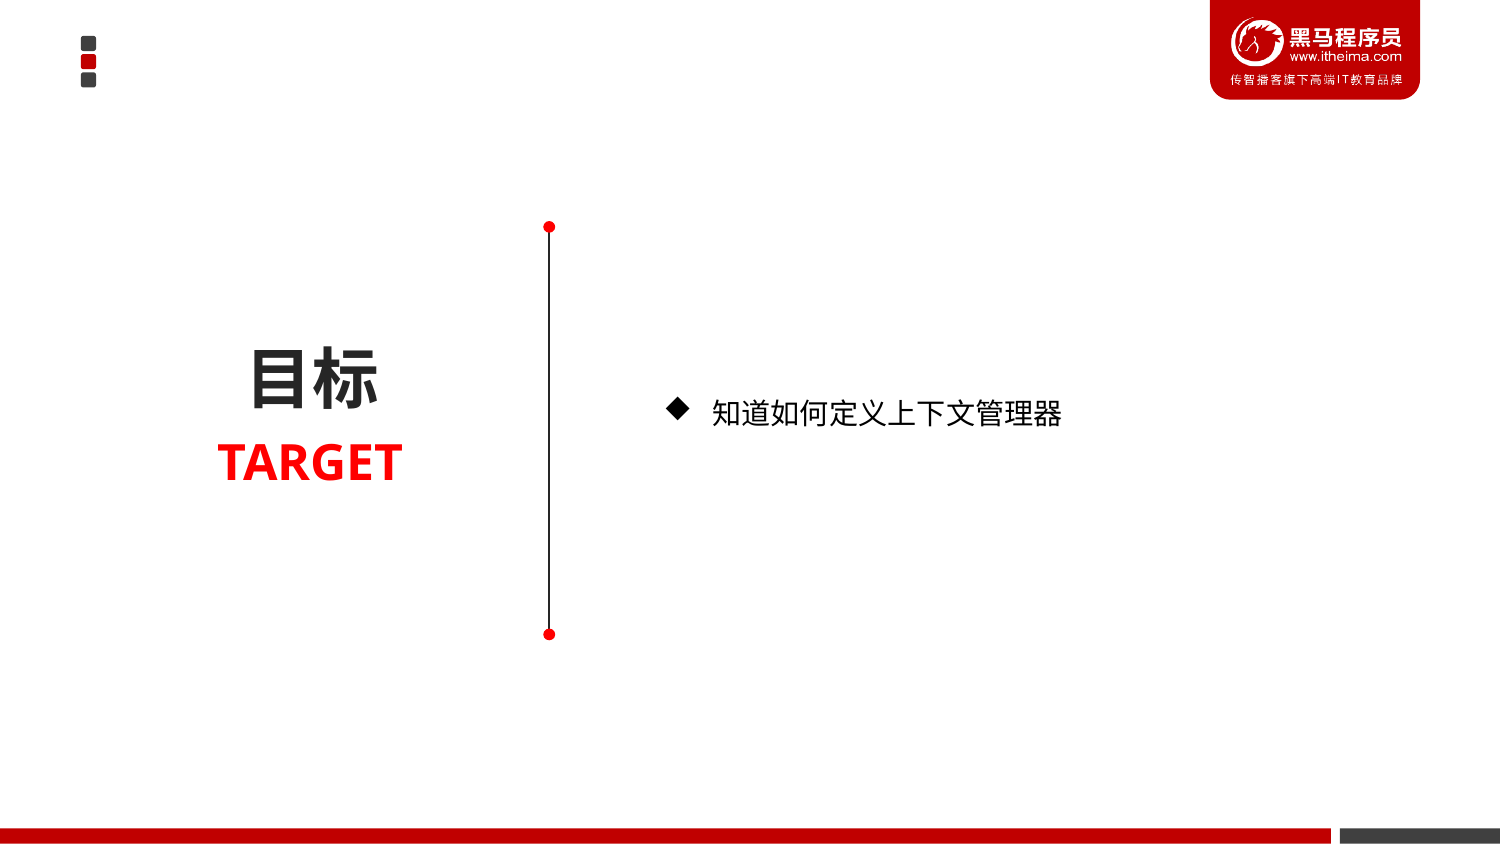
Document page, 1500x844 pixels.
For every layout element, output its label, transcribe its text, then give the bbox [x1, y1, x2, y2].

text_box 知道如何定义上下文管理器 [648, 352, 1078, 438]
text_box [541, 219, 558, 234]
picture [1212, 8, 1421, 94]
text_box 目标 [171, 315, 454, 449]
text_box TARGET [206, 422, 544, 507]
text_box [541, 628, 558, 643]
